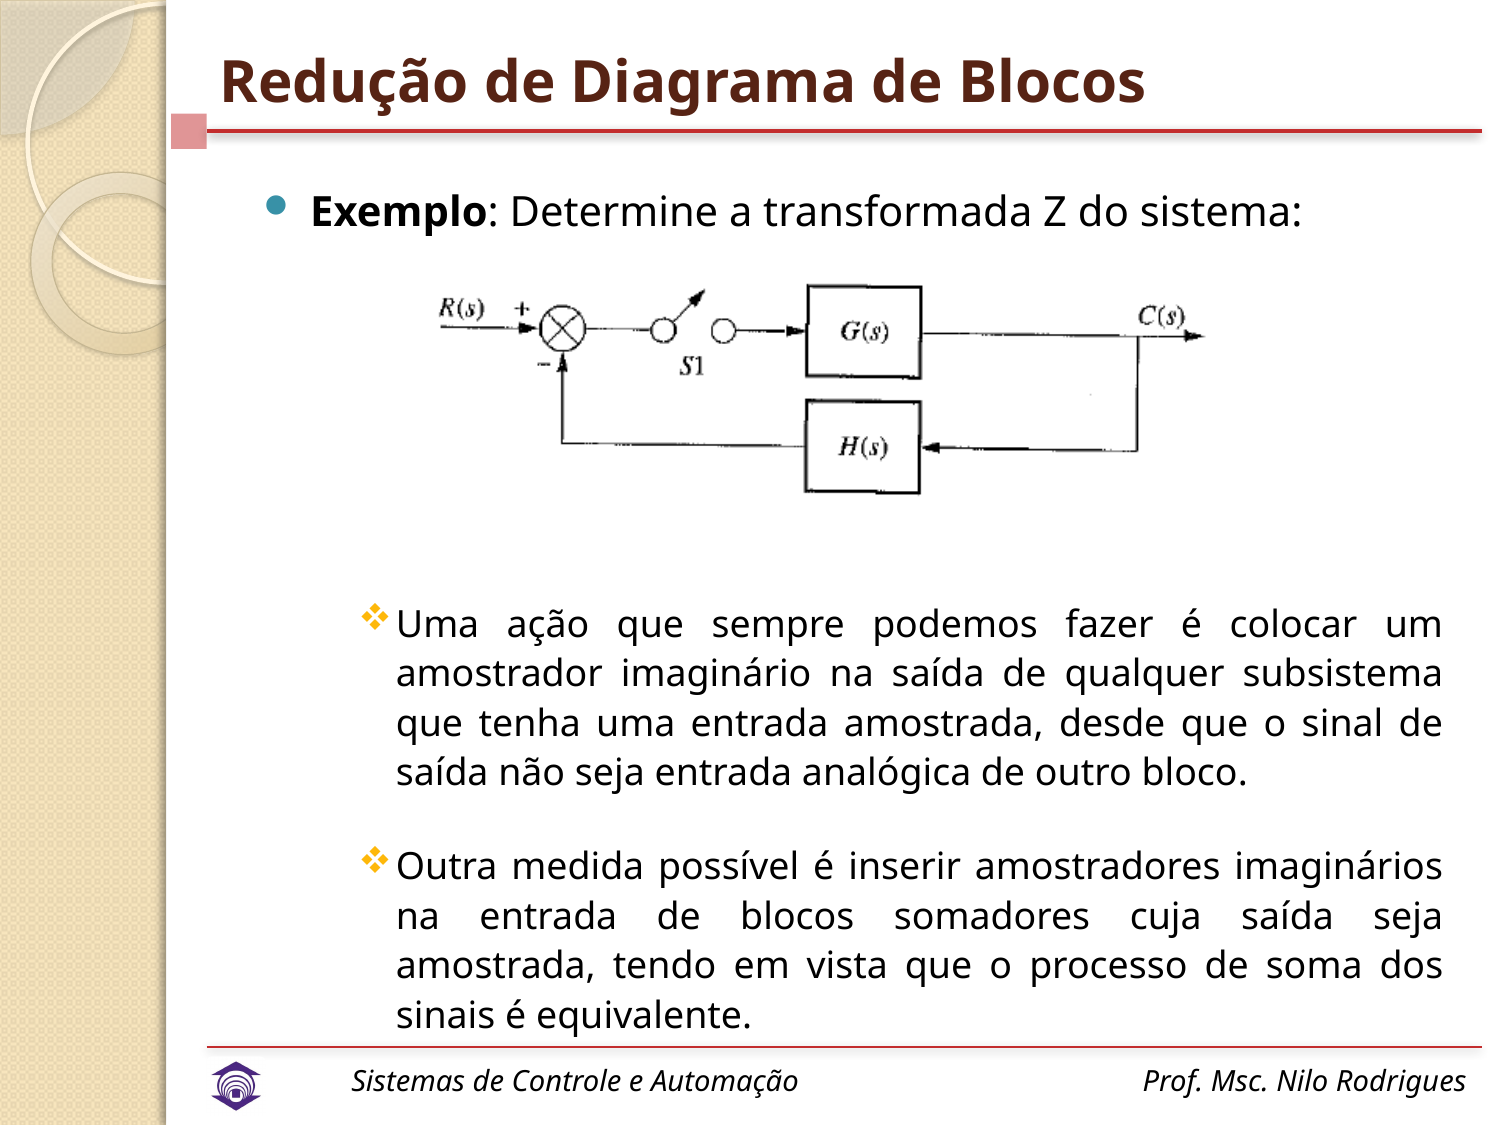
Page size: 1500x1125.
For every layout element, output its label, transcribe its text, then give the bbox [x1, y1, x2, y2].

picture [206, 1056, 266, 1116]
picture [418, 278, 1209, 502]
title Redução de Diagrama de Blocos [205, 20, 1436, 133]
list Exemplo: Determine a transformada Z do sistema: Uma ação que sempre podemos fazer é colocar um amostrador imaginário na saída de qualquer subsistema que tenha uma entrada amostrada, desde que o sinal de saída não seja entrada analógica de outro bloco. Outra medida possível é inserir amostradores imaginários na entrada de blocos somadores cuja saída seja amostrada, tendo em vista que o processo de soma dos sinais é equivalente. [235, 172, 1459, 1000]
text_box [169, 111, 209, 151]
